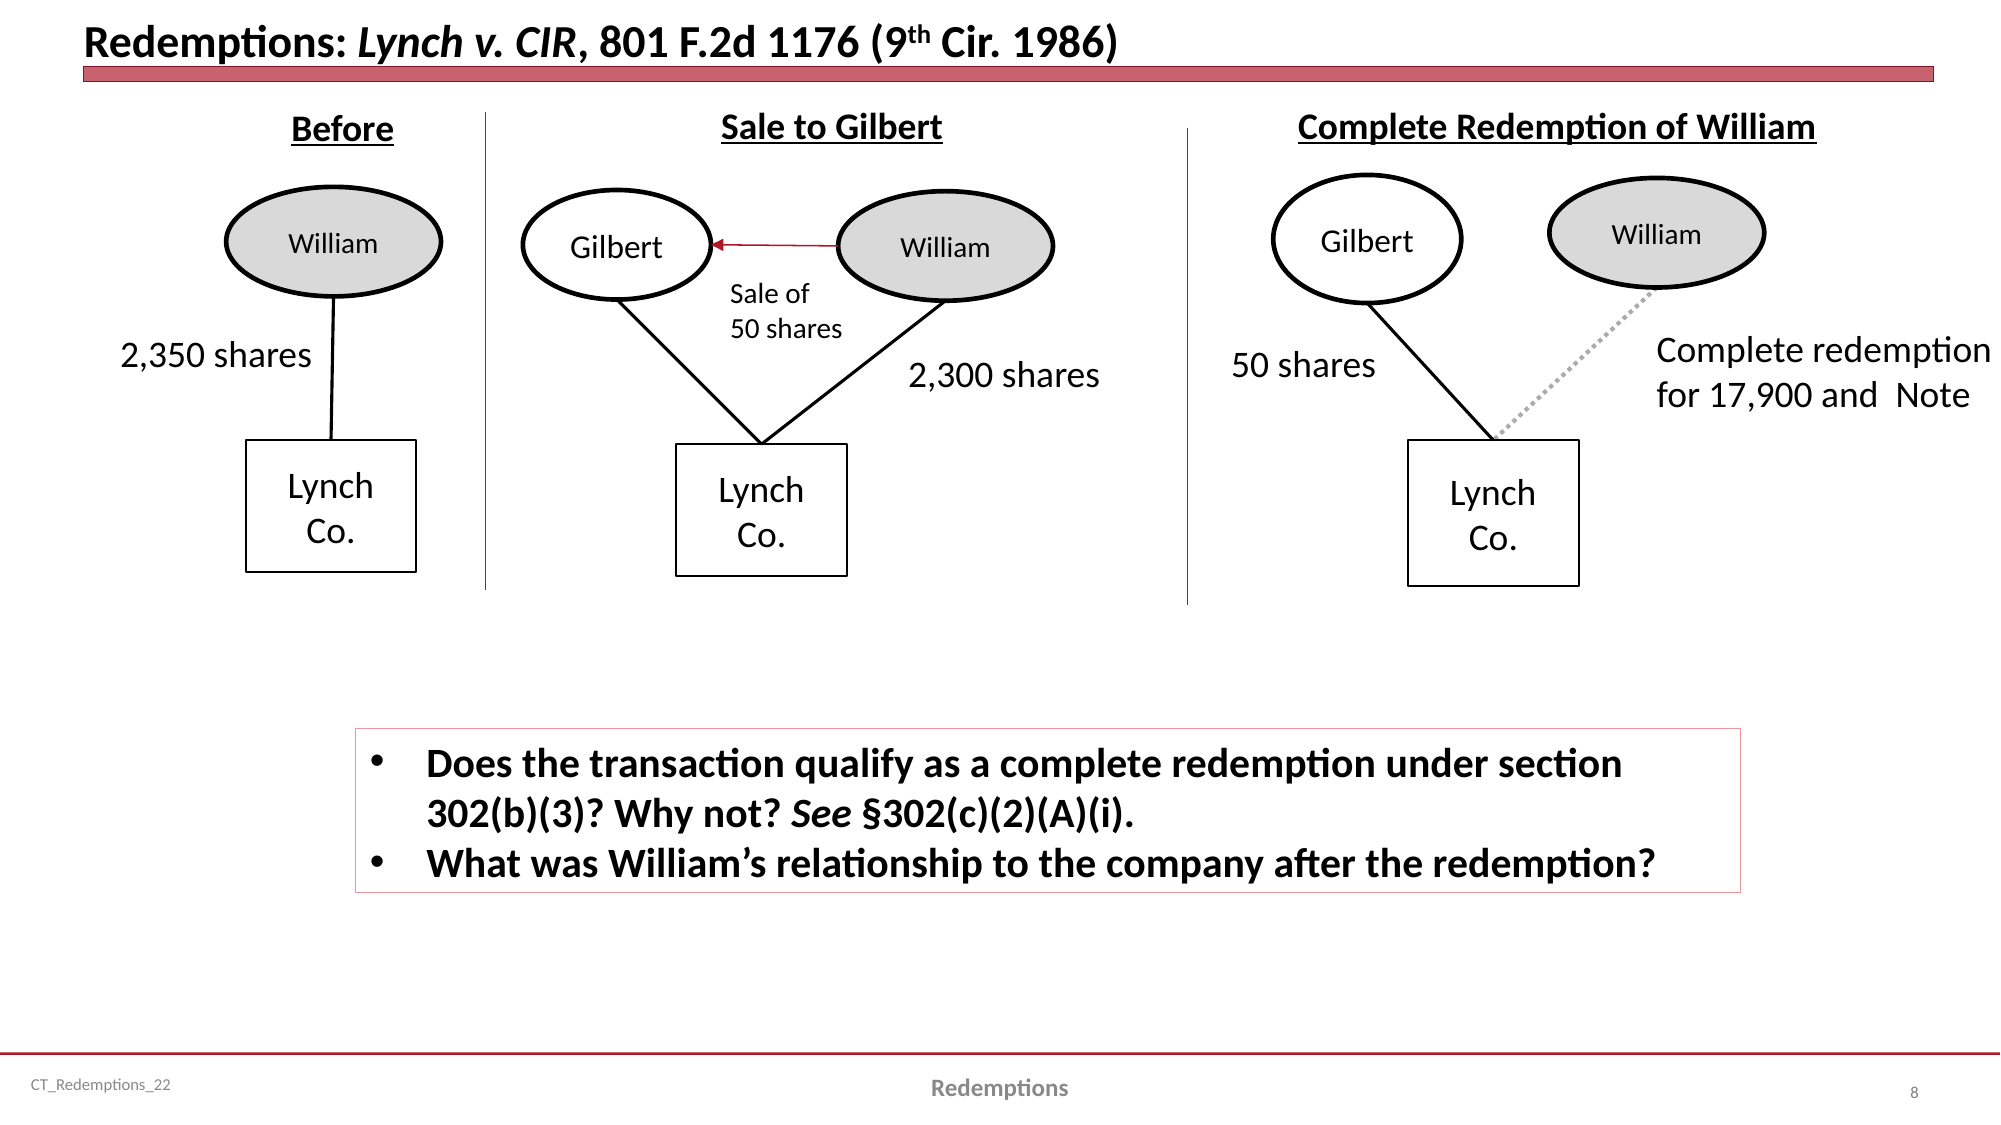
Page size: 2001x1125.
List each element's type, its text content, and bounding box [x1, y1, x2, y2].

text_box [616, 299, 762, 445]
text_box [1367, 302, 1494, 441]
text_box William [1547, 175, 1767, 290]
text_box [1493, 287, 1657, 441]
text_box Complete Redemption of William [1283, 94, 1832, 155]
title Redemptions: Lynch v. CIR, 801 F.2d 1176 (9th Cir. 1986) [83, 6, 1935, 67]
slide_number 8 [1834, 1061, 1934, 1122]
text_box Lynch Co. [244, 438, 418, 574]
text_box Gilbert [520, 187, 713, 302]
text_box Does the transaction qualify as a complete redemption under section 302(b)(3)? Why not? See §302(c)(2)(A)(i). What was William’s relationship to the company after the redemption? [355, 728, 1741, 893]
text_box Before [276, 96, 410, 157]
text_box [764, 300, 946, 445]
text_box William [836, 189, 1056, 303]
text_box Lynch Co. [674, 453, 849, 578]
text_box Gilbert [1271, 172, 1464, 306]
text_box Sale to Gilbert [706, 94, 959, 155]
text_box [330, 296, 334, 441]
text_box William [224, 184, 444, 299]
text_box 2,350 shares [105, 322, 325, 382]
text_box 50 shares [1216, 332, 1361, 393]
text_box Complete redemption for 17,900 and Note [1662, 317, 2000, 423]
text_box Lynch Co. [1406, 449, 1581, 588]
footer Redemptions [683, 1056, 1317, 1117]
text_box Sale of 50 shares [715, 266, 858, 299]
text_box 2,300 shares [950, 342, 1116, 403]
